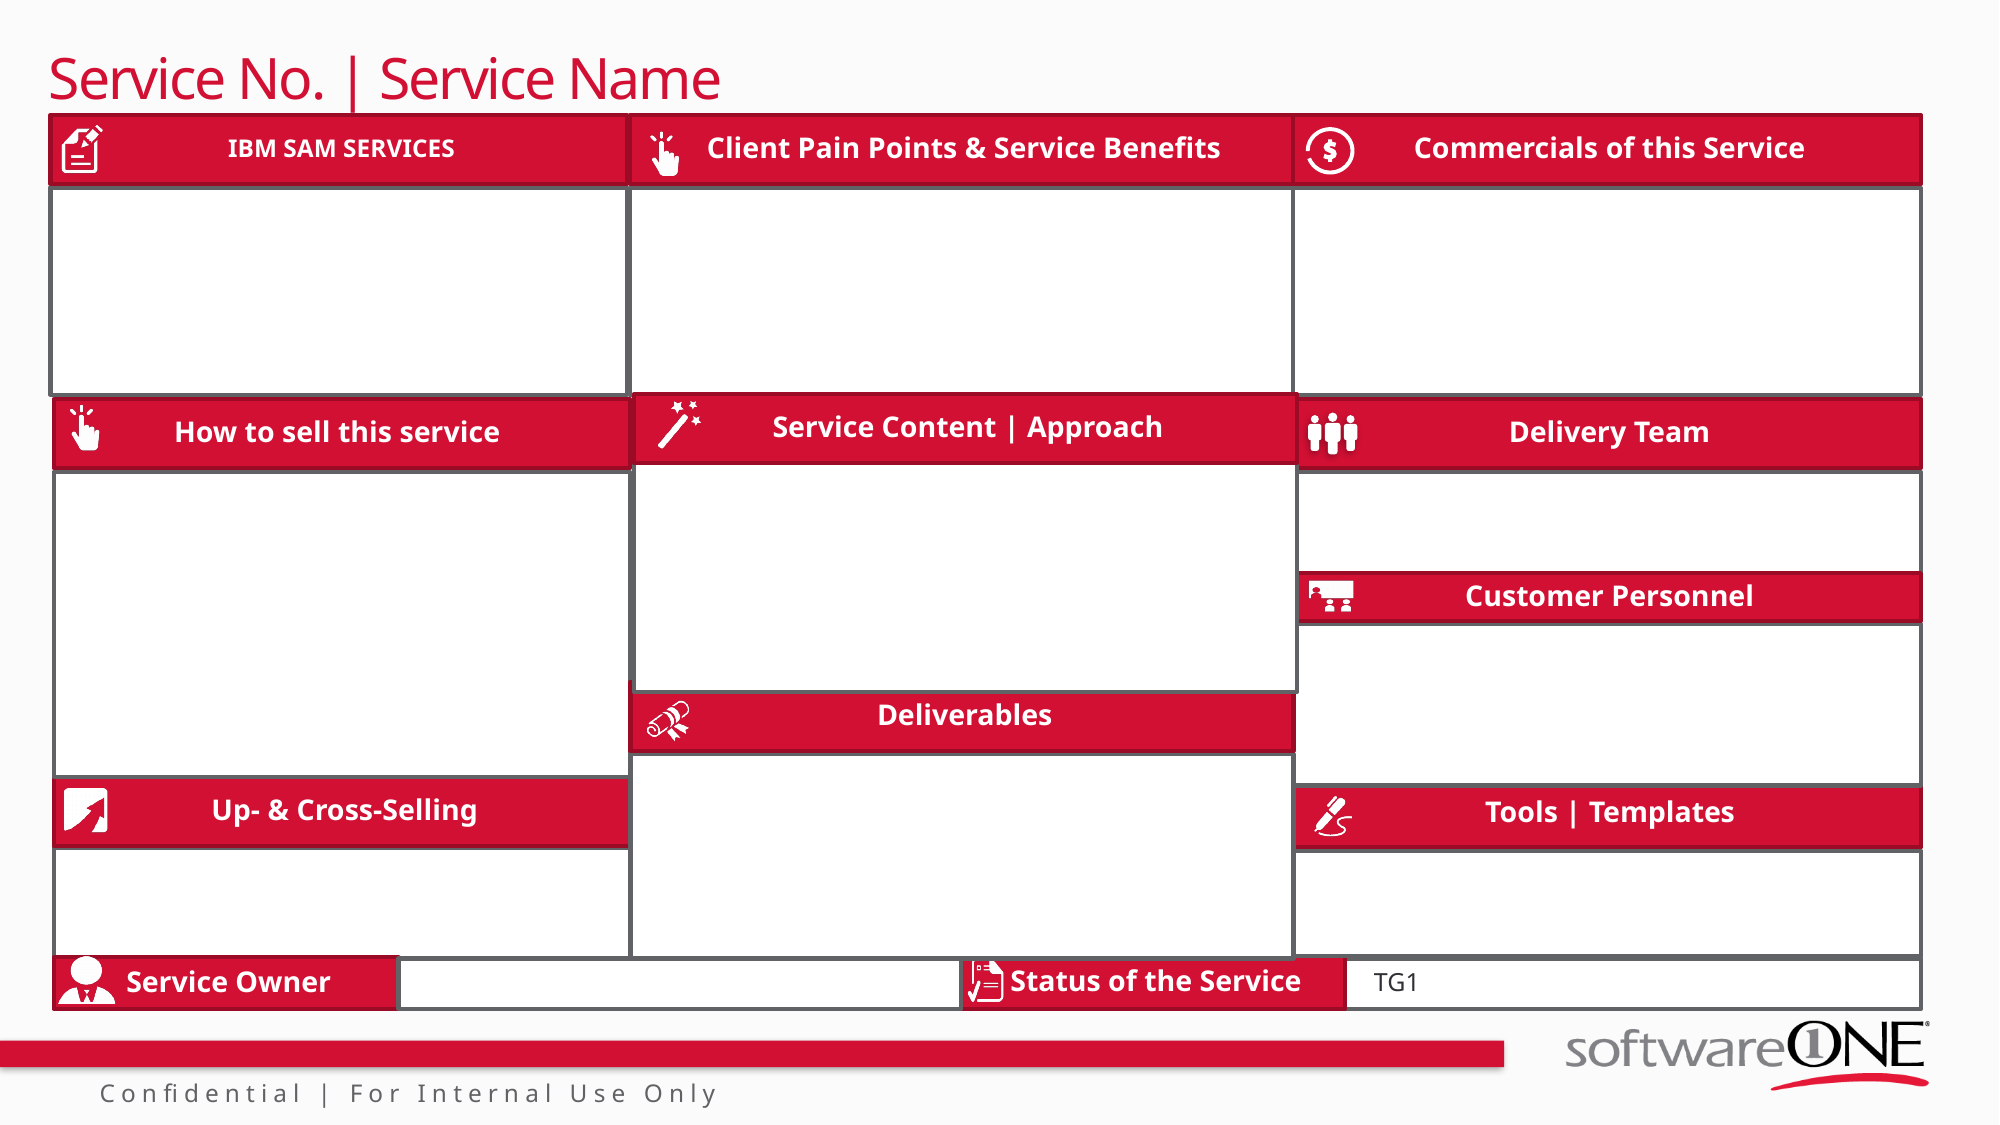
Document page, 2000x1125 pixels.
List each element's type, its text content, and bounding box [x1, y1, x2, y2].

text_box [623, 111, 1294, 384]
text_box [42, 385, 628, 778]
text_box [33, 932, 962, 1029]
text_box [1298, 792, 1922, 957]
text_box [612, 664, 1294, 959]
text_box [633, 380, 1298, 693]
picture [1565, 1020, 1930, 1092]
text_box Service No. | Service Name [49, 50, 1952, 112]
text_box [1302, 398, 1922, 566]
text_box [1298, 566, 1922, 786]
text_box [37, 104, 627, 390]
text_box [1296, 114, 1922, 396]
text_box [966, 964, 1922, 1021]
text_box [27, 752, 607, 959]
